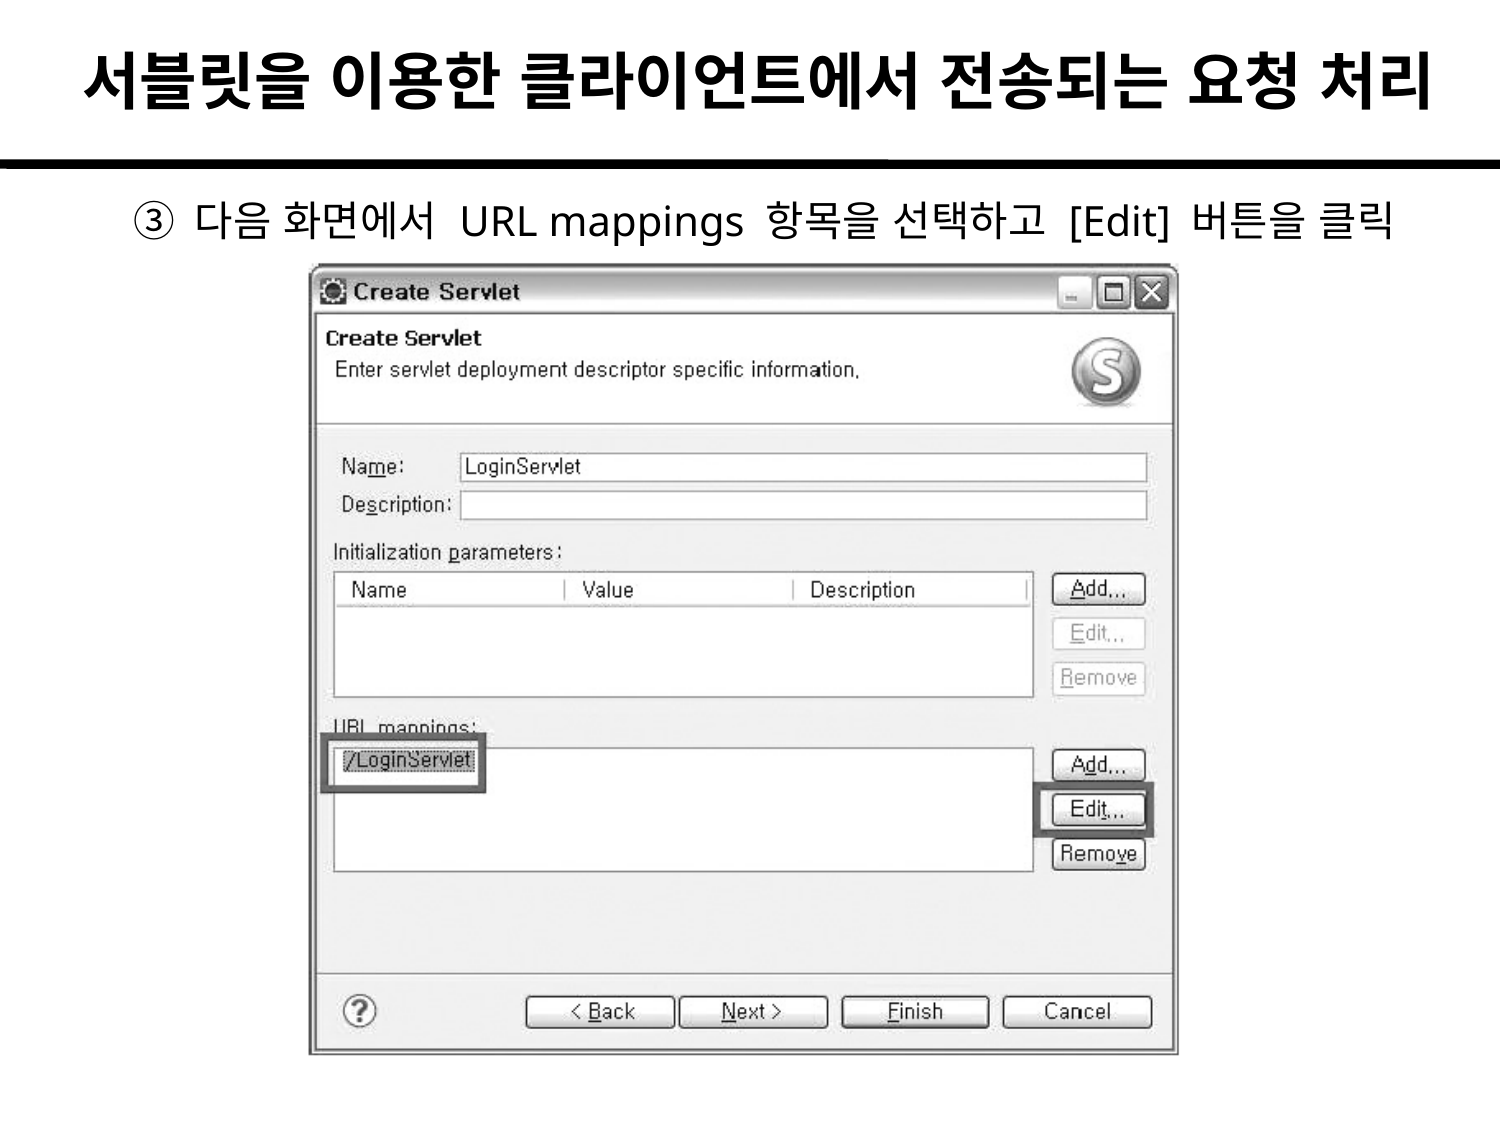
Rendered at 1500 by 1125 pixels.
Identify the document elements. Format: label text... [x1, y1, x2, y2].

text_box 서블릿을 이용한 클라이언트에서 전송되는 요청 처리 [67, 35, 1450, 125]
picture [304, 257, 1184, 1062]
text_box ③ 다음 화면에서 URL mappings 항목을 선택하고 [Edit] 버튼을 클릭 [82, 187, 1500, 253]
